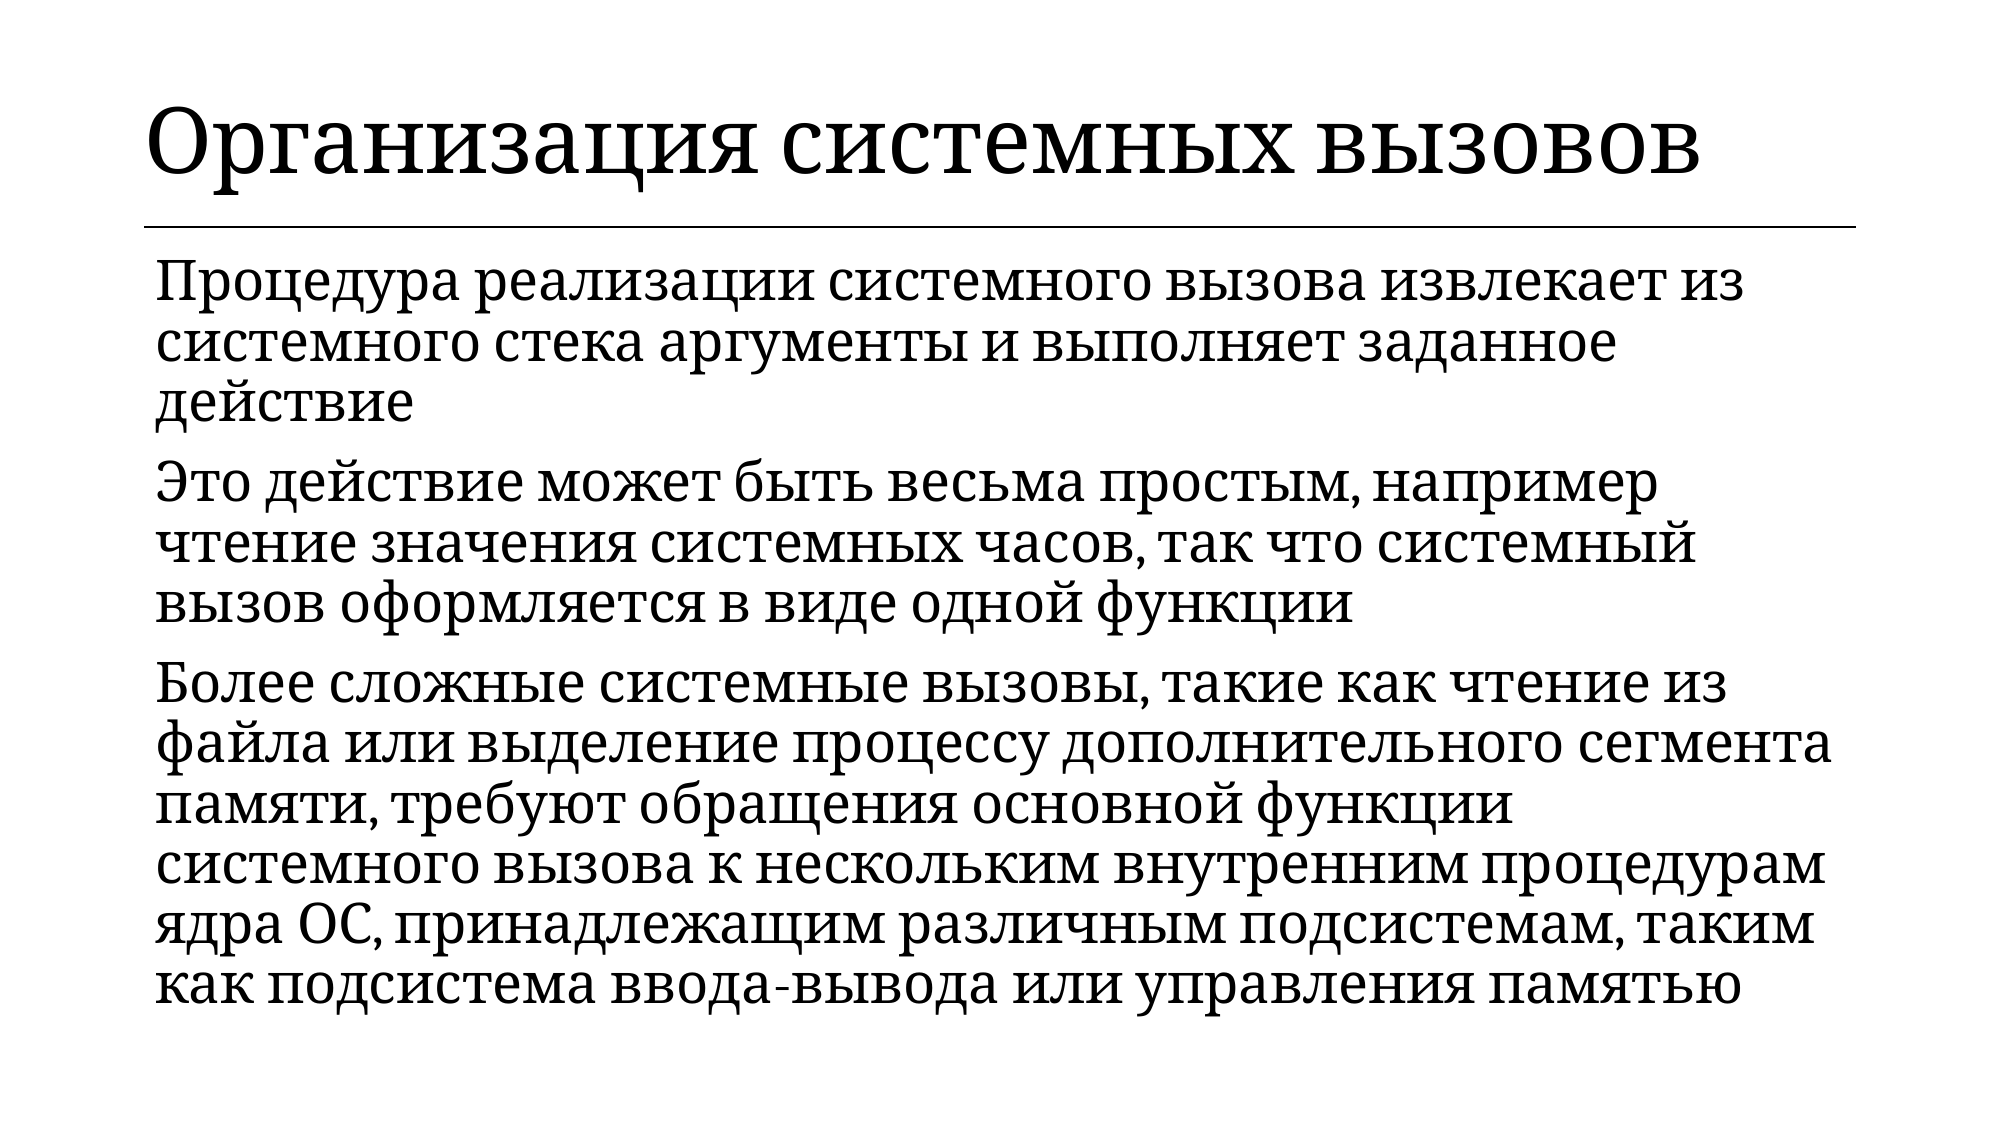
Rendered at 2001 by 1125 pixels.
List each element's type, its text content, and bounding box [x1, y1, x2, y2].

table_header Организация системных вызовов [144, 60, 1856, 226]
list Процедура реализации системного вызова извлекает из системного стека аргументы и выполняет заданное действие Это действие может быть весьма простым, например чтение значения системных часов, так что системный вызов оформляется в виде одной функции Более сложные системные вызовы, такие как чтение из файла или выделение процессу дополнительного сегмента памяти, требуют обращения основной функции системного вызова к нескольким внутренним процедурам ядра ОС, принадлежащим различным подсистемам, таким как подсистема ввода-вывода или управления памятью [140, 245, 1860, 1066]
